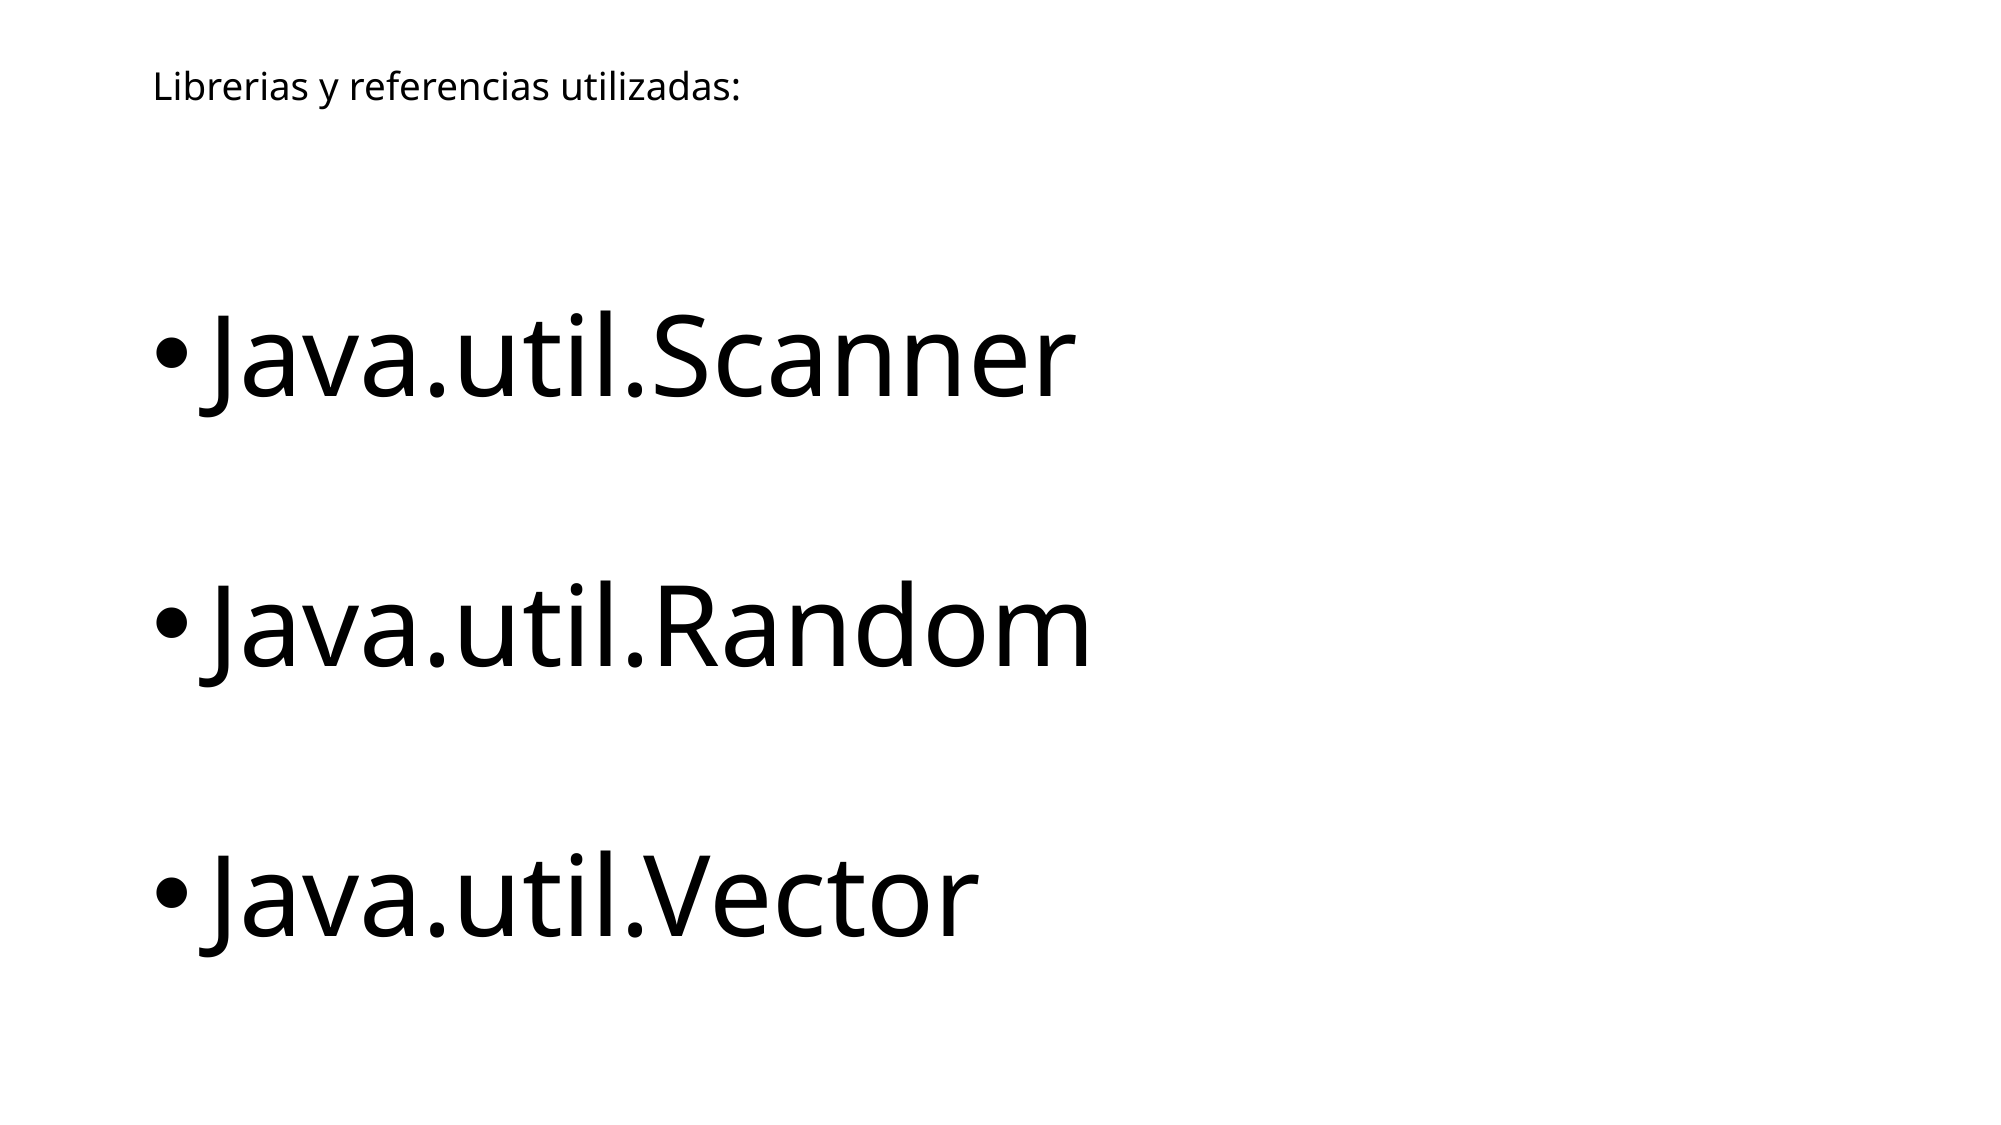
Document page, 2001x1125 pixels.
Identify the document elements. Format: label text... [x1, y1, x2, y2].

title Librerias y referencias utilizadas: [137, 59, 1863, 206]
text_box Java.util.Scanner Java.util.Random Java.util.Vector [137, 276, 1701, 967]
